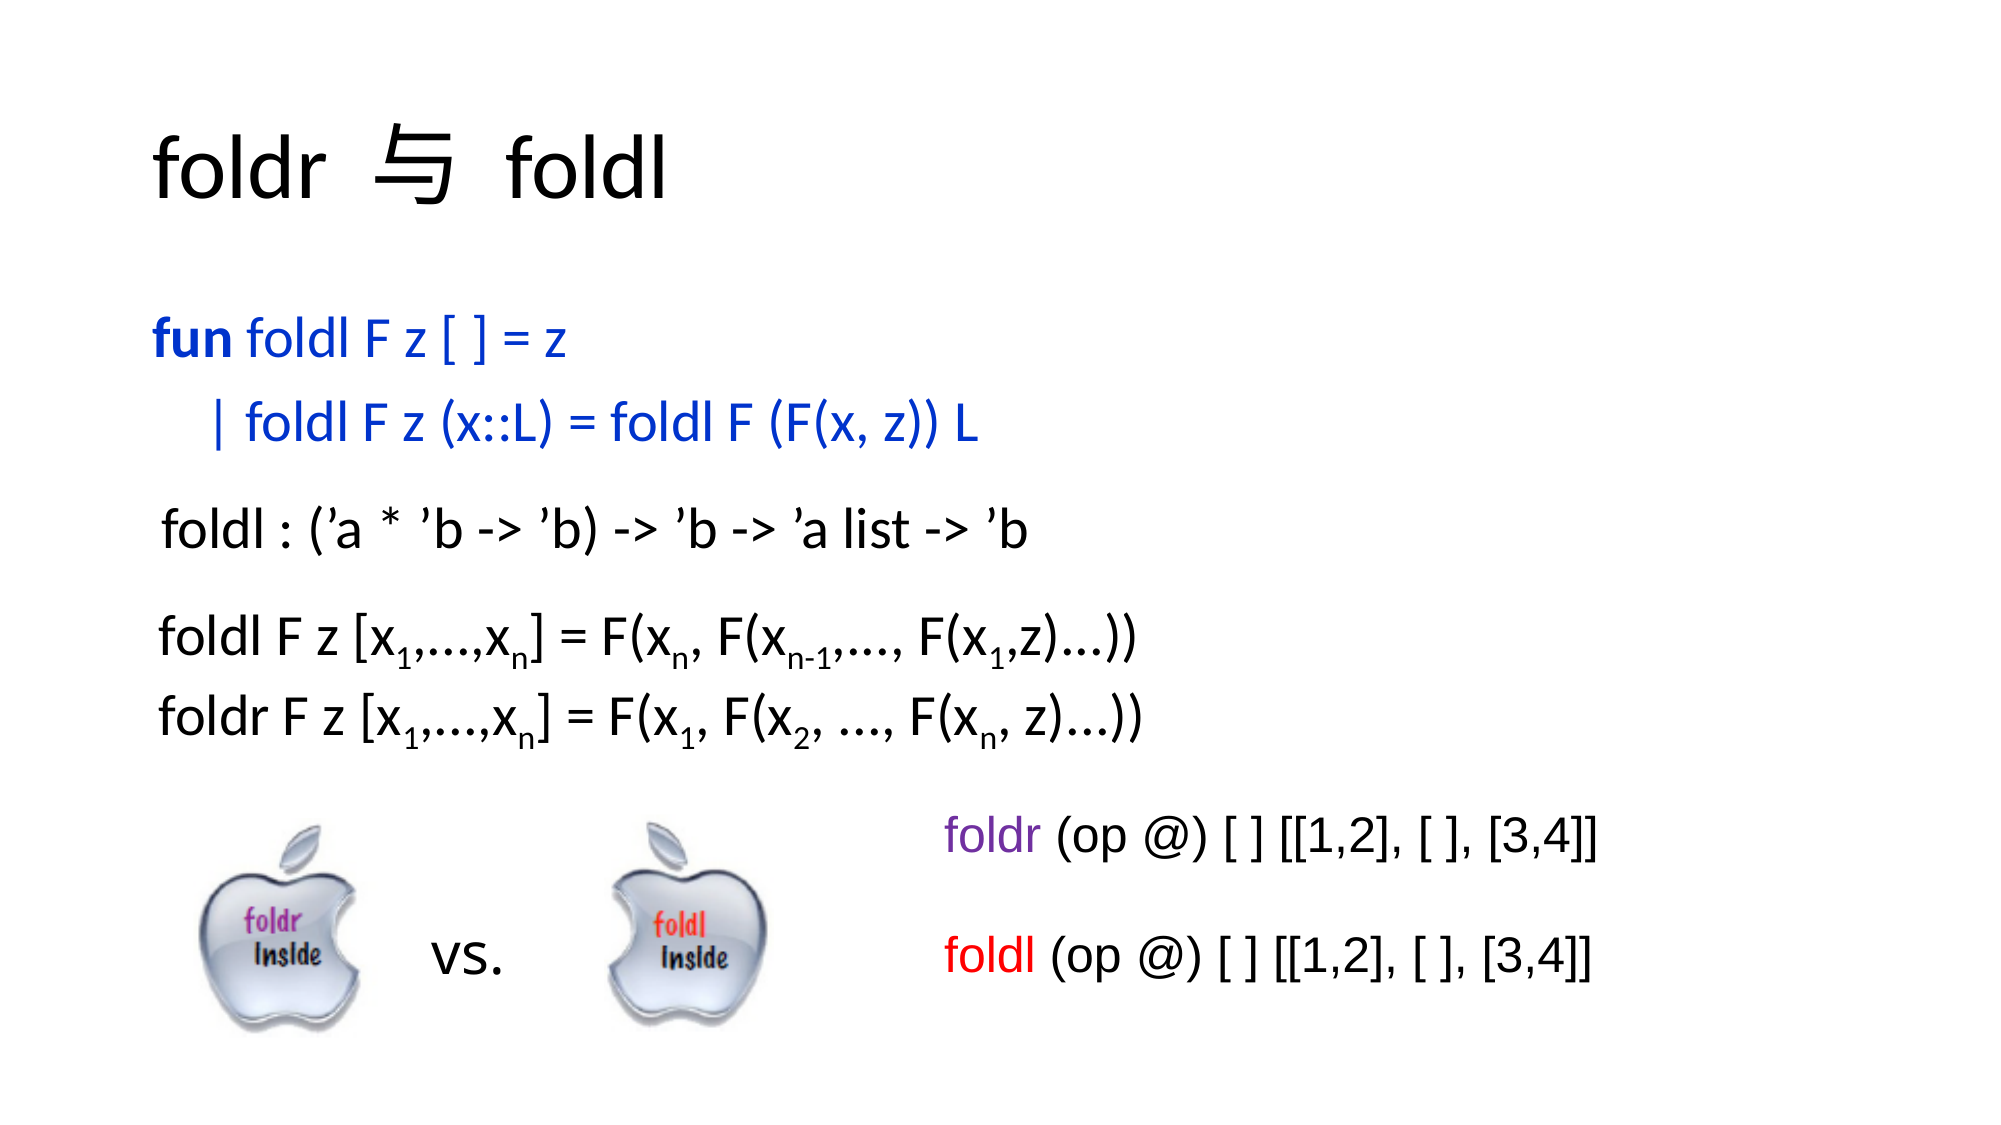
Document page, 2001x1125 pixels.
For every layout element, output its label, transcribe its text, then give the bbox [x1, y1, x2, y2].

title foldr 与 foldl [137, 59, 1863, 278]
picture [193, 818, 394, 1044]
picture [604, 811, 774, 1034]
list fun foldl F z [ ] = z | foldl F z (x::L) = foldl F (F(x, z)) L [137, 299, 1863, 457]
text_box vs. [417, 908, 564, 994]
text_box foldr (op @) [ ] [[1,2], [ ], [3,4]] foldl (op @) [ ] [[1,2], [ ], [3,4]] [929, 794, 1930, 990]
text_box foldl : (’a * ’b -> ’b) -> ’b -> ’a list -> ’b [146, 482, 1045, 568]
text_box foldl F z [x1,...,xn] = F(xn, F(xn-1,..., F(x1,z)...)) foldr F z [x1,...,xn] = F(x1, F(x2, ..., F(xn, z)...)) [143, 589, 1161, 764]
